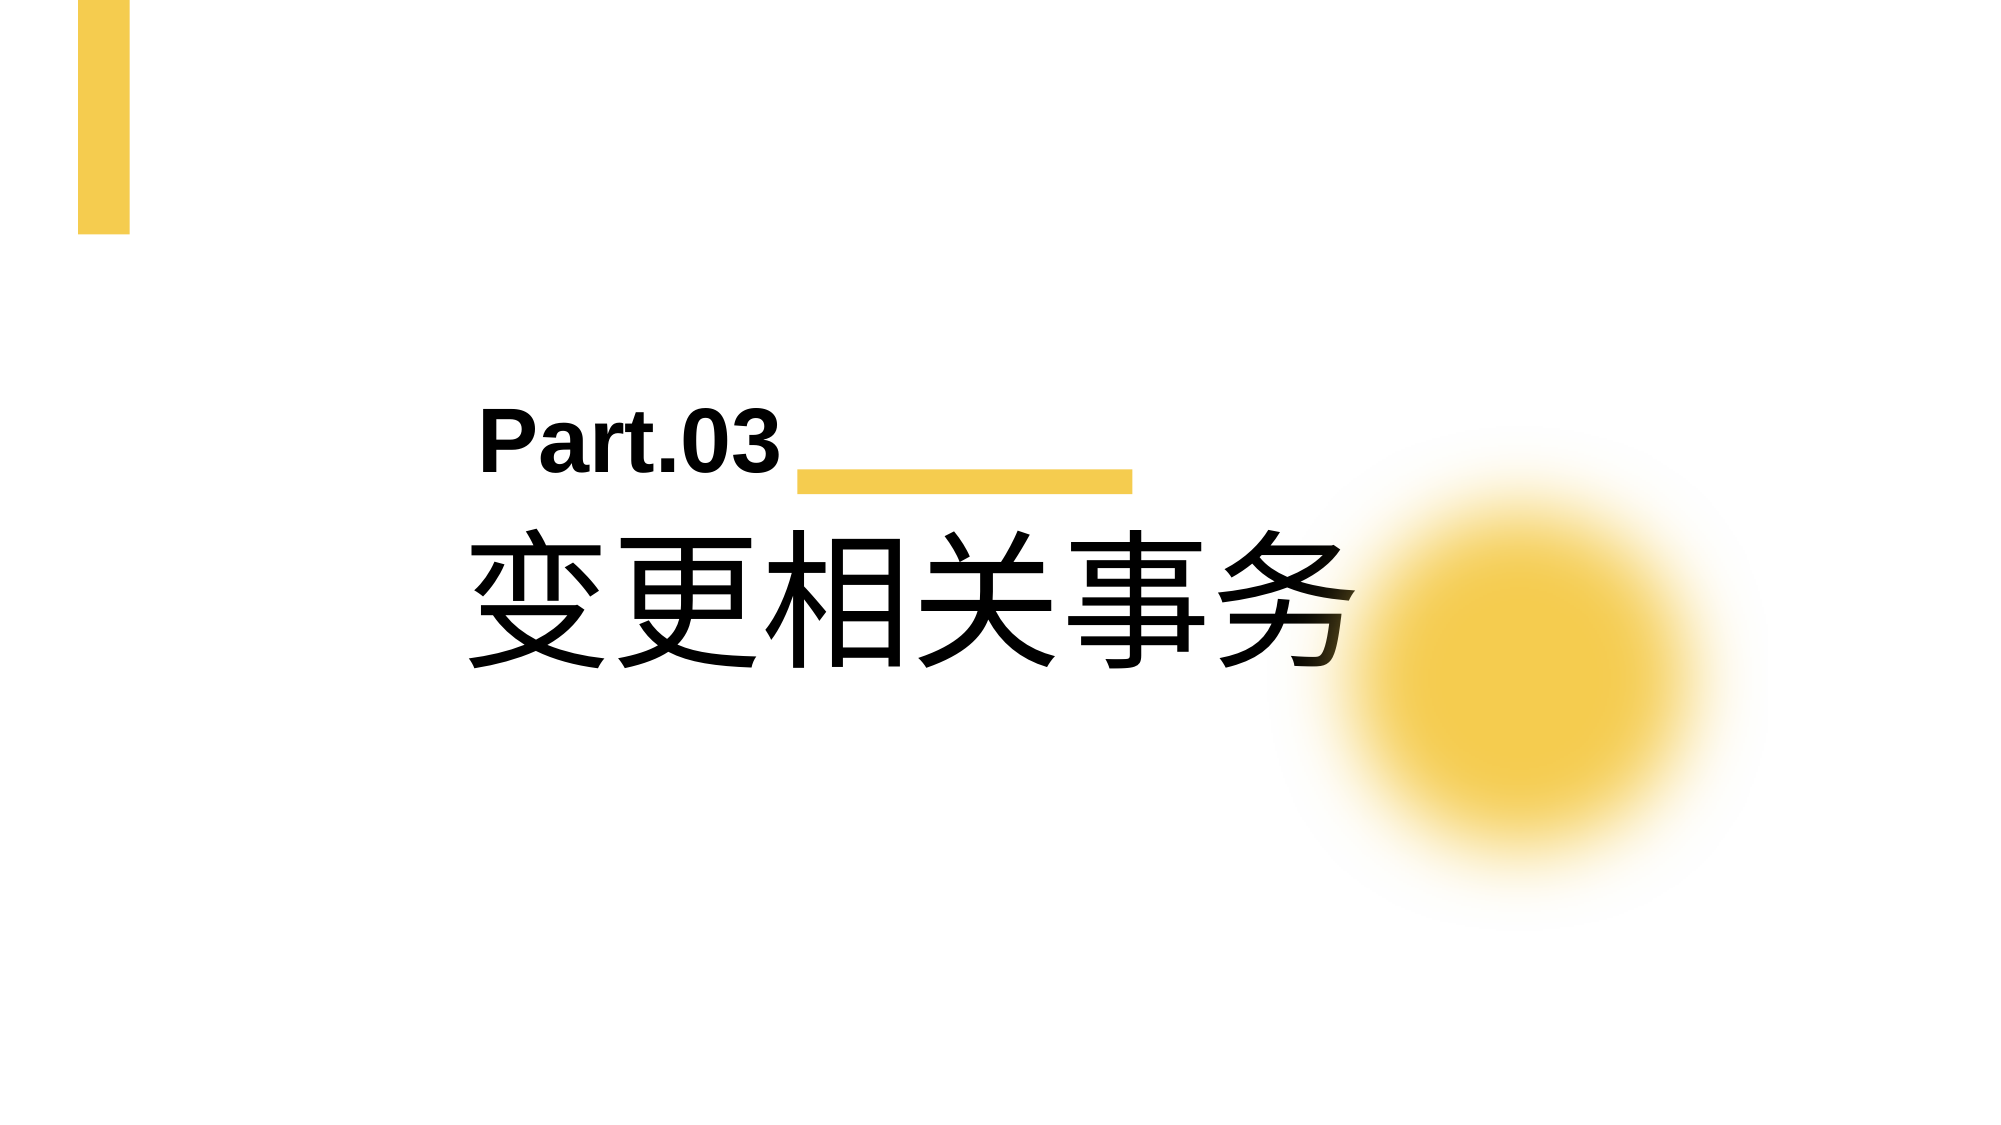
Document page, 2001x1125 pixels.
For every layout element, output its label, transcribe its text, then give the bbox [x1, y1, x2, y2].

text_box [796, 468, 1133, 495]
text_box Part.03 [462, 373, 1231, 499]
text_box 变更相关事务 [447, 499, 1231, 875]
text_box [77, 0, 131, 235]
picture [1231, 373, 1814, 956]
